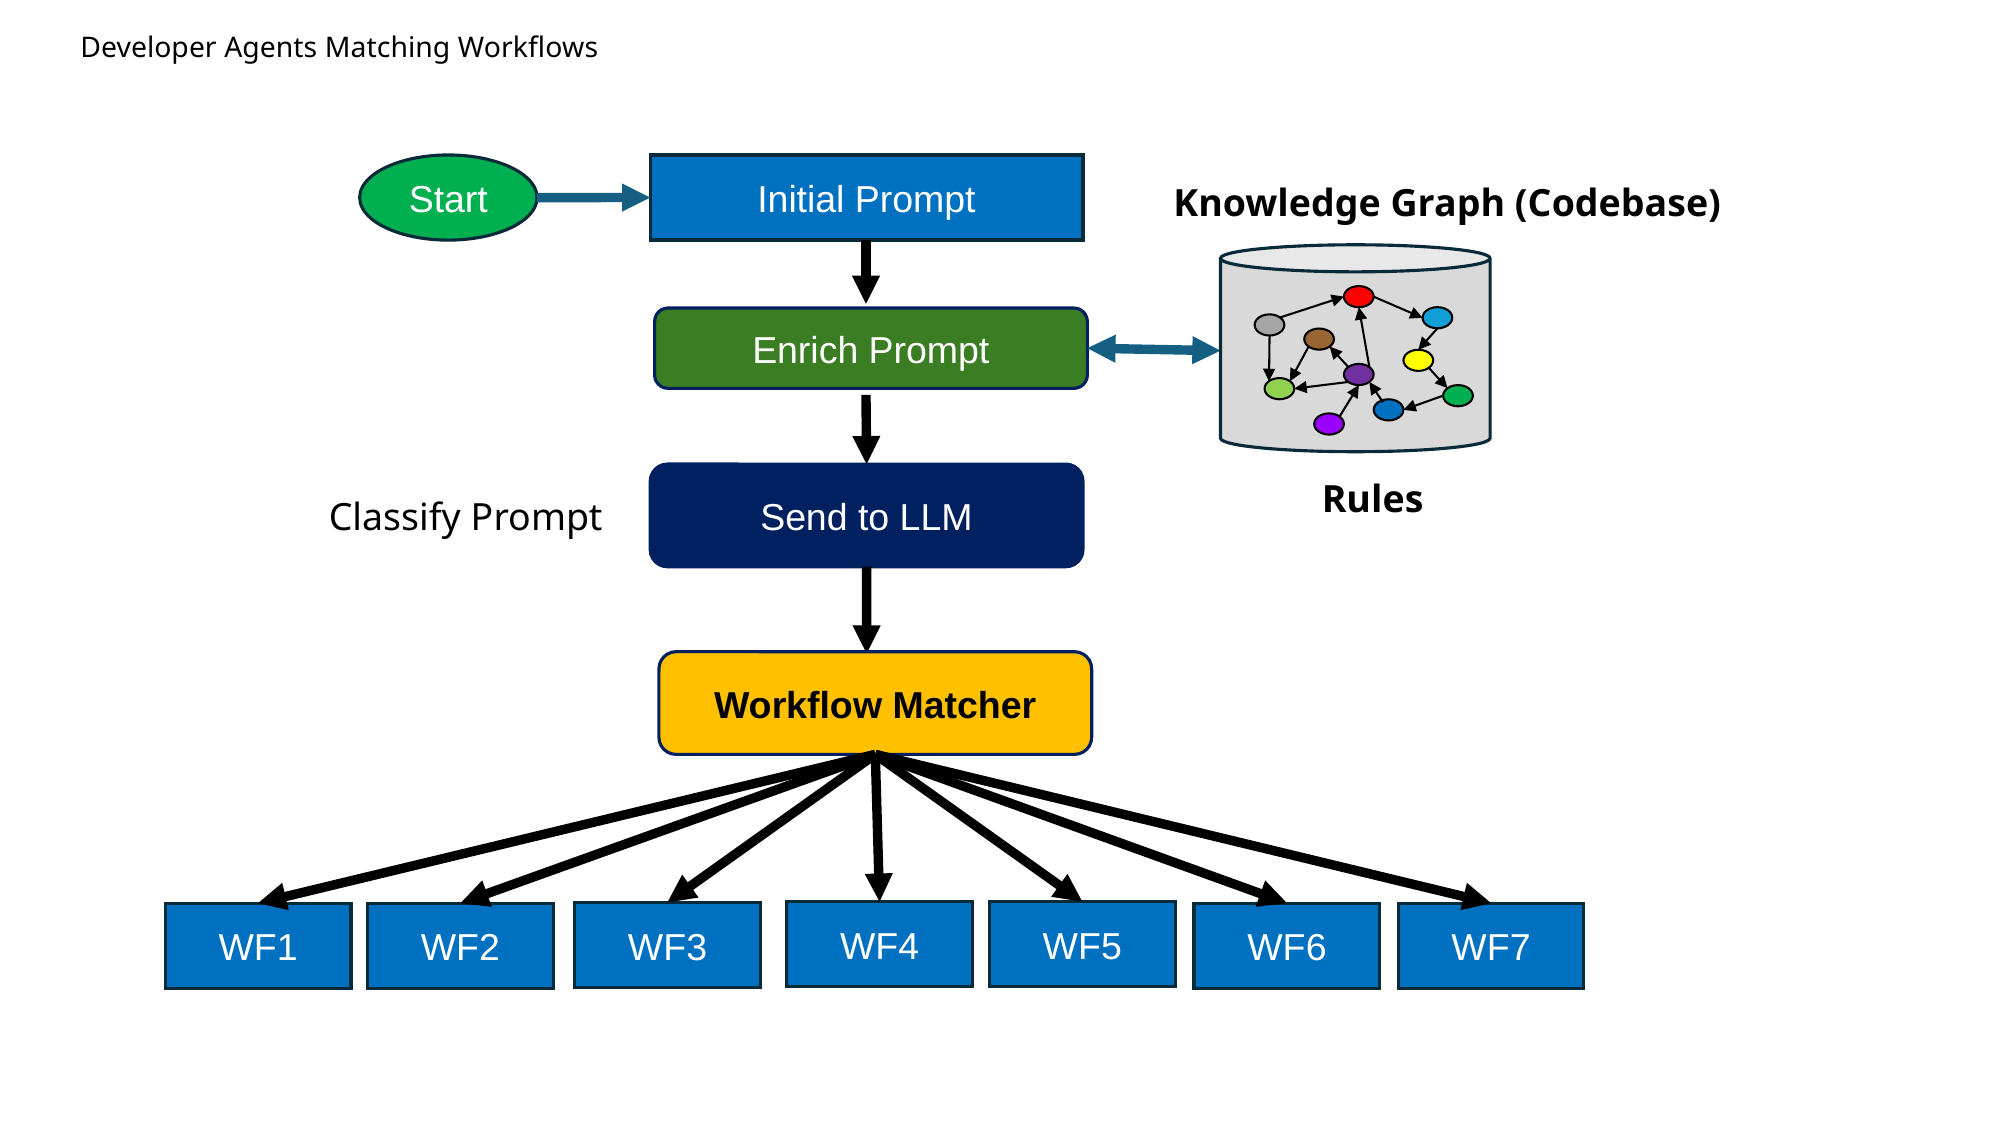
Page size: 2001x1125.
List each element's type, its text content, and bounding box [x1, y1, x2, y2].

text_box Rules [1307, 467, 1439, 528]
text_box Knowledge Graph (Codebase) [1158, 171, 1737, 232]
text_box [1086, 347, 1219, 352]
text_box WF1 [164, 902, 353, 990]
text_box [874, 753, 1492, 904]
text_box WF4 [785, 904, 974, 988]
text_box WF6 [1192, 904, 1381, 990]
text_box WF5 [988, 904, 1177, 988]
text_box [666, 753, 874, 903]
text_box WF7 [1397, 902, 1585, 990]
text_box Workflow Matcher [657, 650, 1094, 753]
text_box WF2 [366, 904, 555, 990]
text_box Classify Prompt [313, 485, 618, 545]
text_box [1219, 244, 1491, 453]
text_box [257, 753, 460, 904]
text_box Enrich Prompt [653, 306, 1089, 390]
text_box Send to LLM [648, 462, 1085, 569]
text_box Initial Prompt [649, 153, 1085, 242]
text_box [460, 753, 874, 904]
text_box WF3 [573, 904, 762, 989]
text_box Start [358, 153, 538, 242]
title Developer Agents Matching Workflows [65, 25, 1791, 72]
